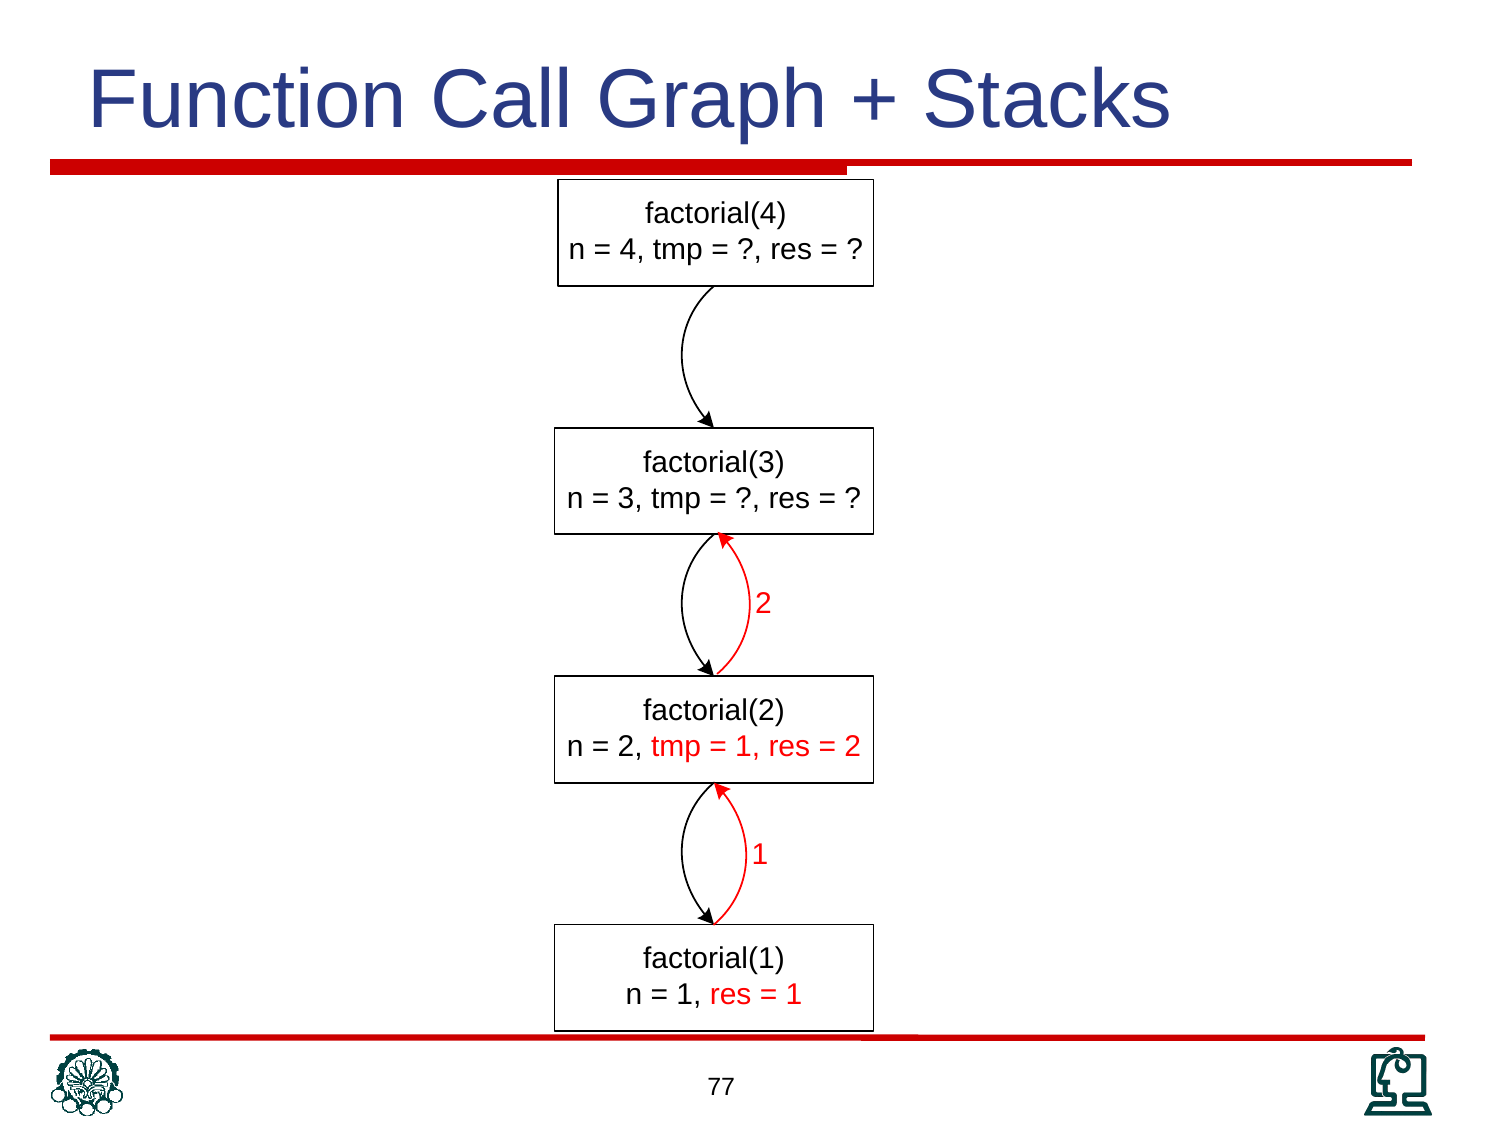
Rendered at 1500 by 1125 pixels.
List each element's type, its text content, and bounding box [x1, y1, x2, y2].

text_box Function Call Graph + Stacks [73, 26, 1374, 152]
picture [50, 1047, 125, 1118]
text_box 77 [650, 1062, 750, 1103]
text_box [549, 174, 879, 1036]
picture [1362, 1045, 1438, 1119]
